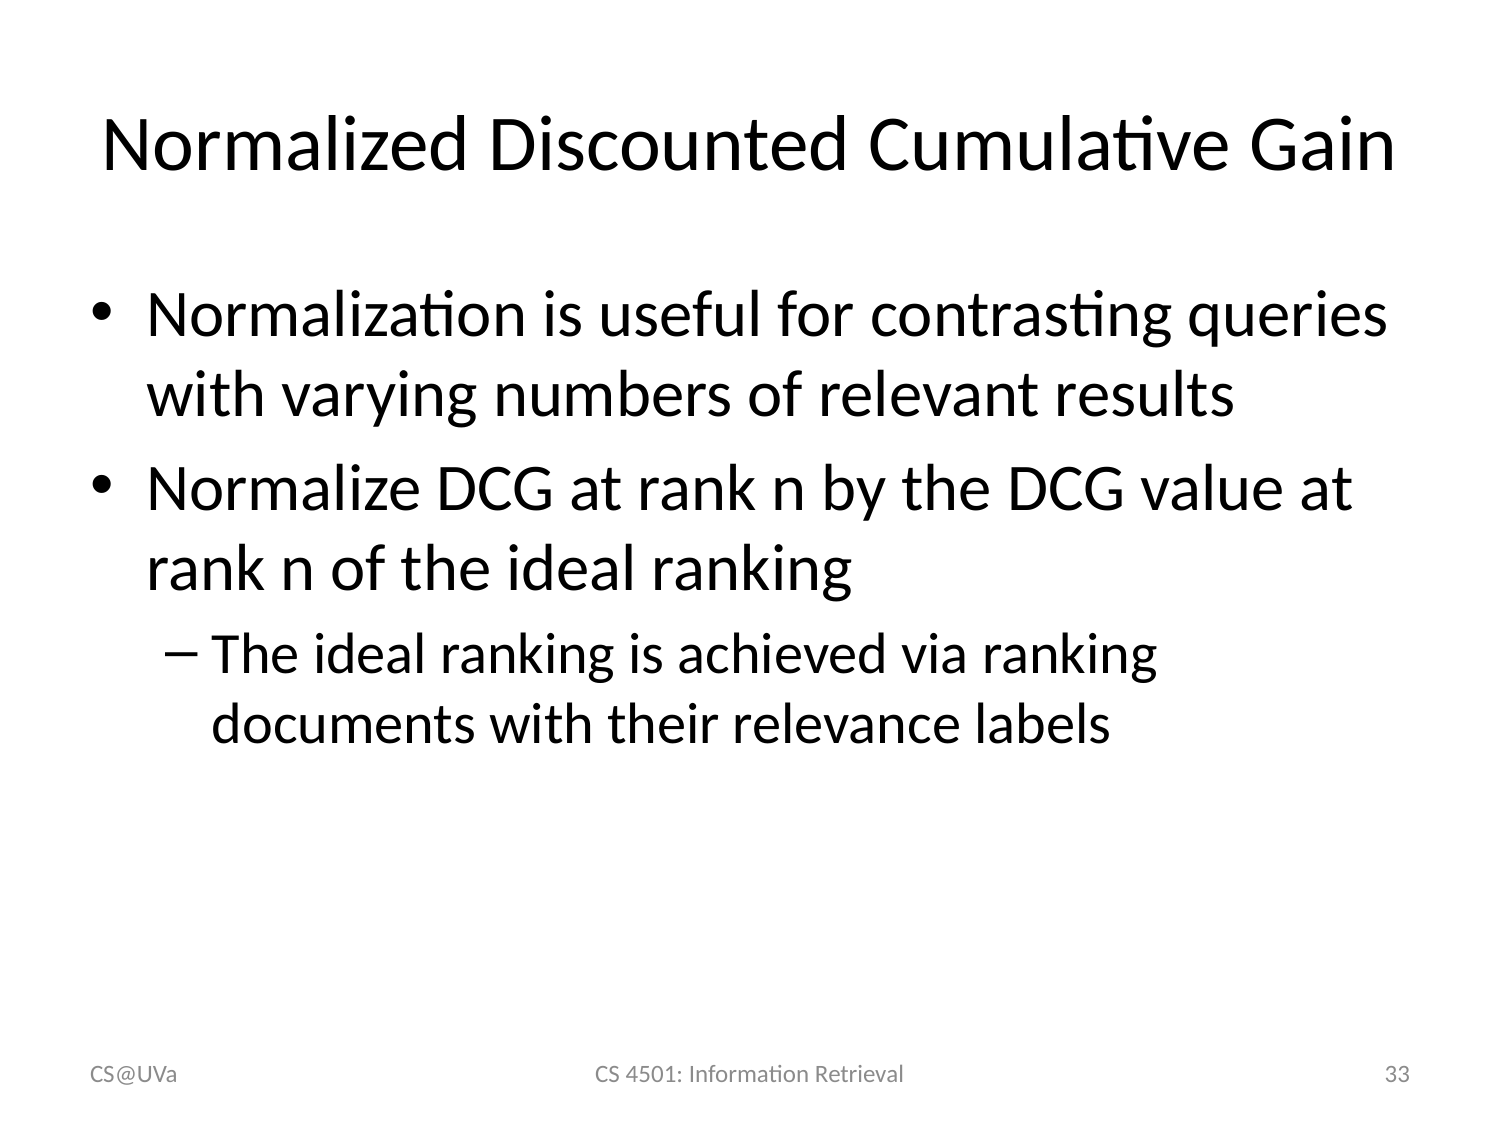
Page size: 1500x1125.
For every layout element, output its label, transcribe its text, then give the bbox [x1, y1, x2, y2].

footer CS 4501: Information Retrieval [512, 1042, 988, 1103]
list Normalization is useful for contrasting queries with varying numbers of relevant results Normalize DCG at rank n by the DCG value at rank n of the ideal ranking The ideal ranking is achieved via ranking documents with their relevance labels [75, 262, 1425, 1005]
title Normalized Discounted Cumulative Gain [75, 45, 1425, 233]
slide_number CS@UVa [75, 1042, 425, 1103]
slide_number 33 [1074, 1042, 1425, 1103]
